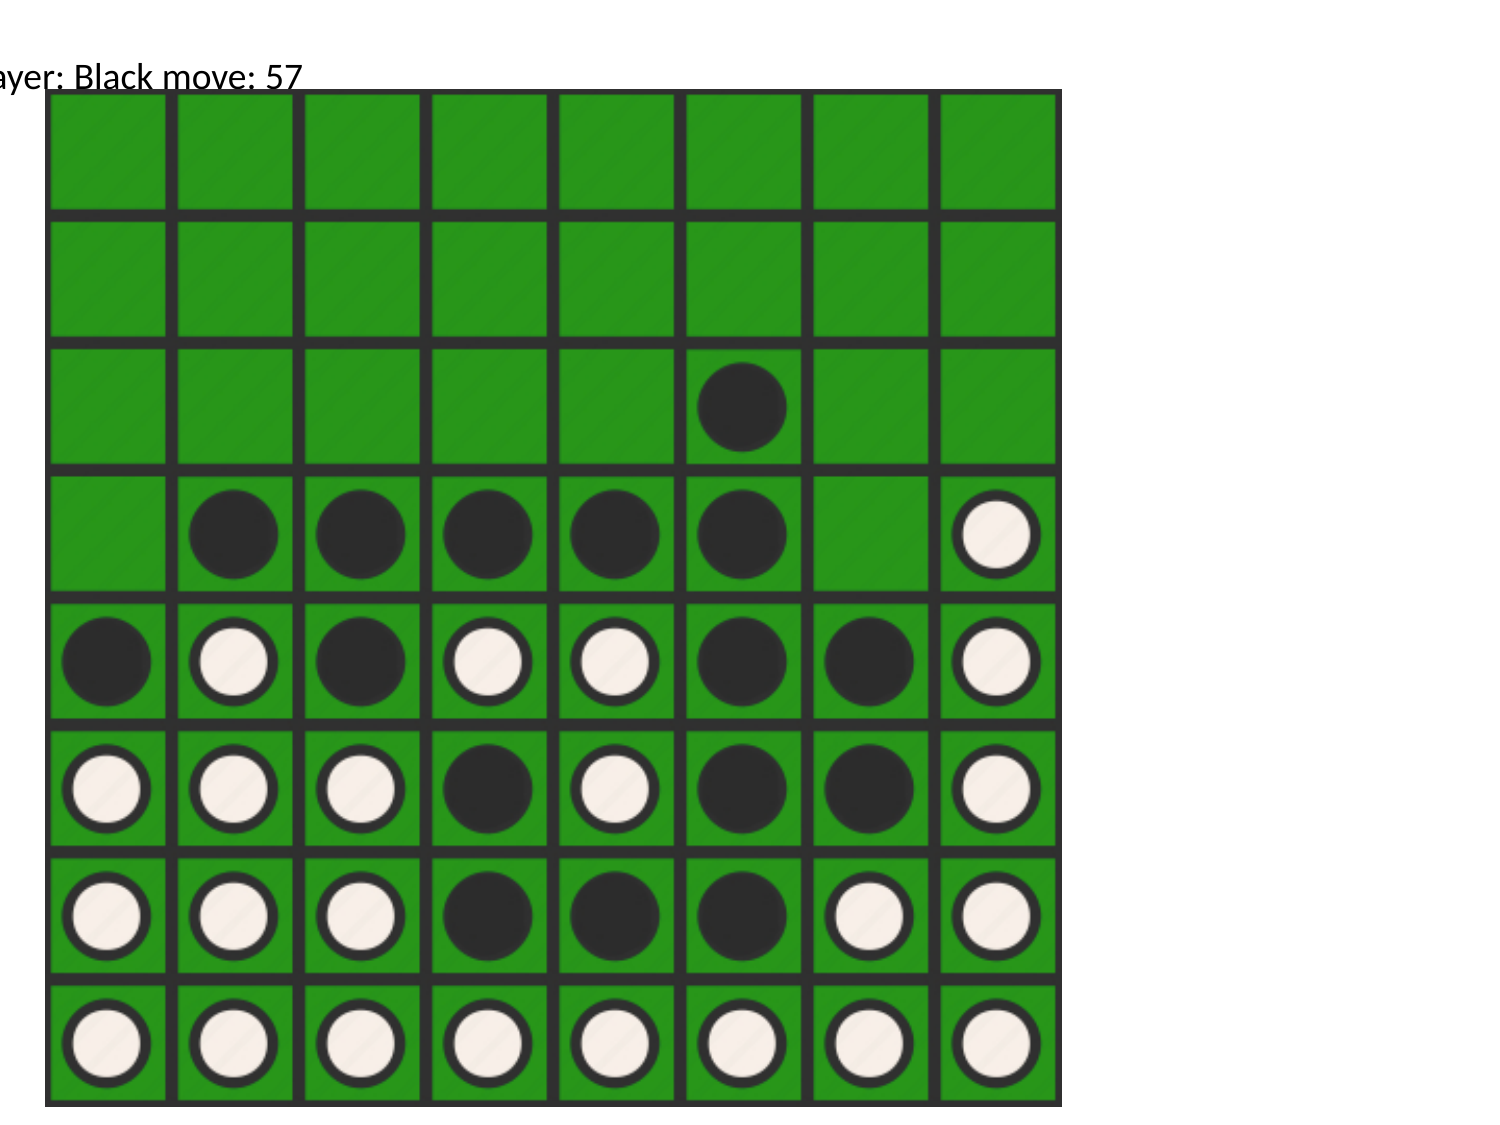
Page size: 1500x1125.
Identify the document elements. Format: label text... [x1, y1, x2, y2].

text_box turn: 35 player: Black move: 57 [0, 44, 319, 105]
picture [44, 89, 1062, 1107]
